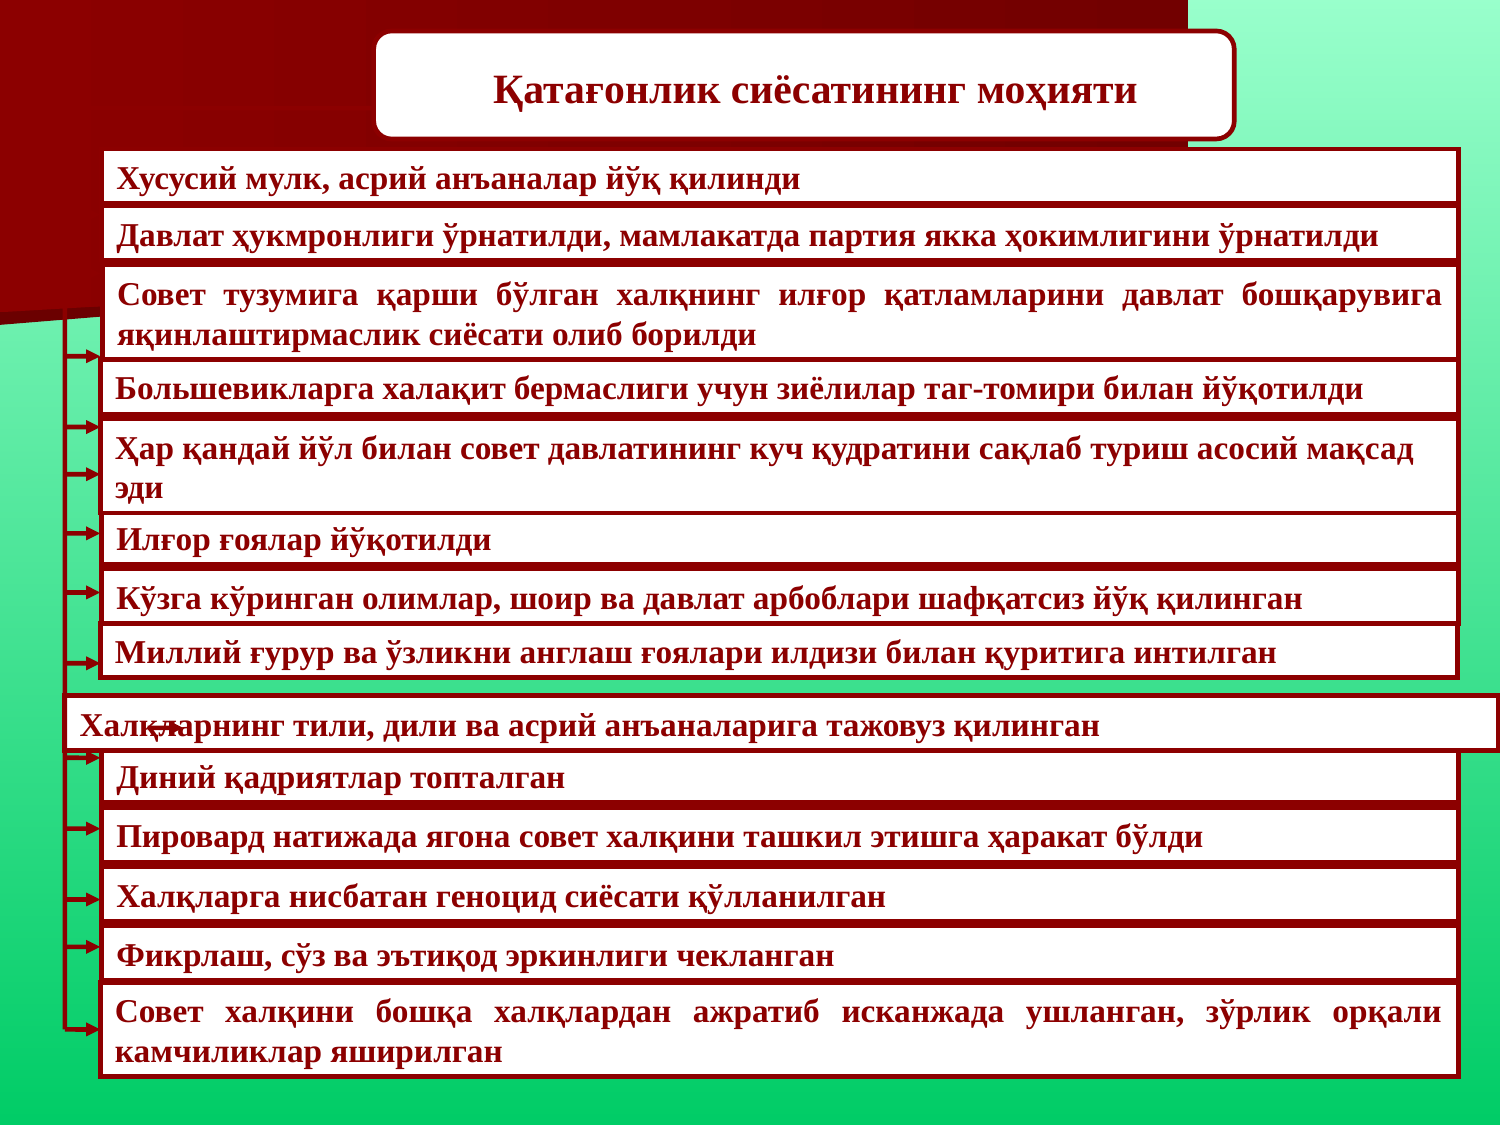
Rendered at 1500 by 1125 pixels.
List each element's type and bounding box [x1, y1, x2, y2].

text_box [64, 30, 1499, 1083]
